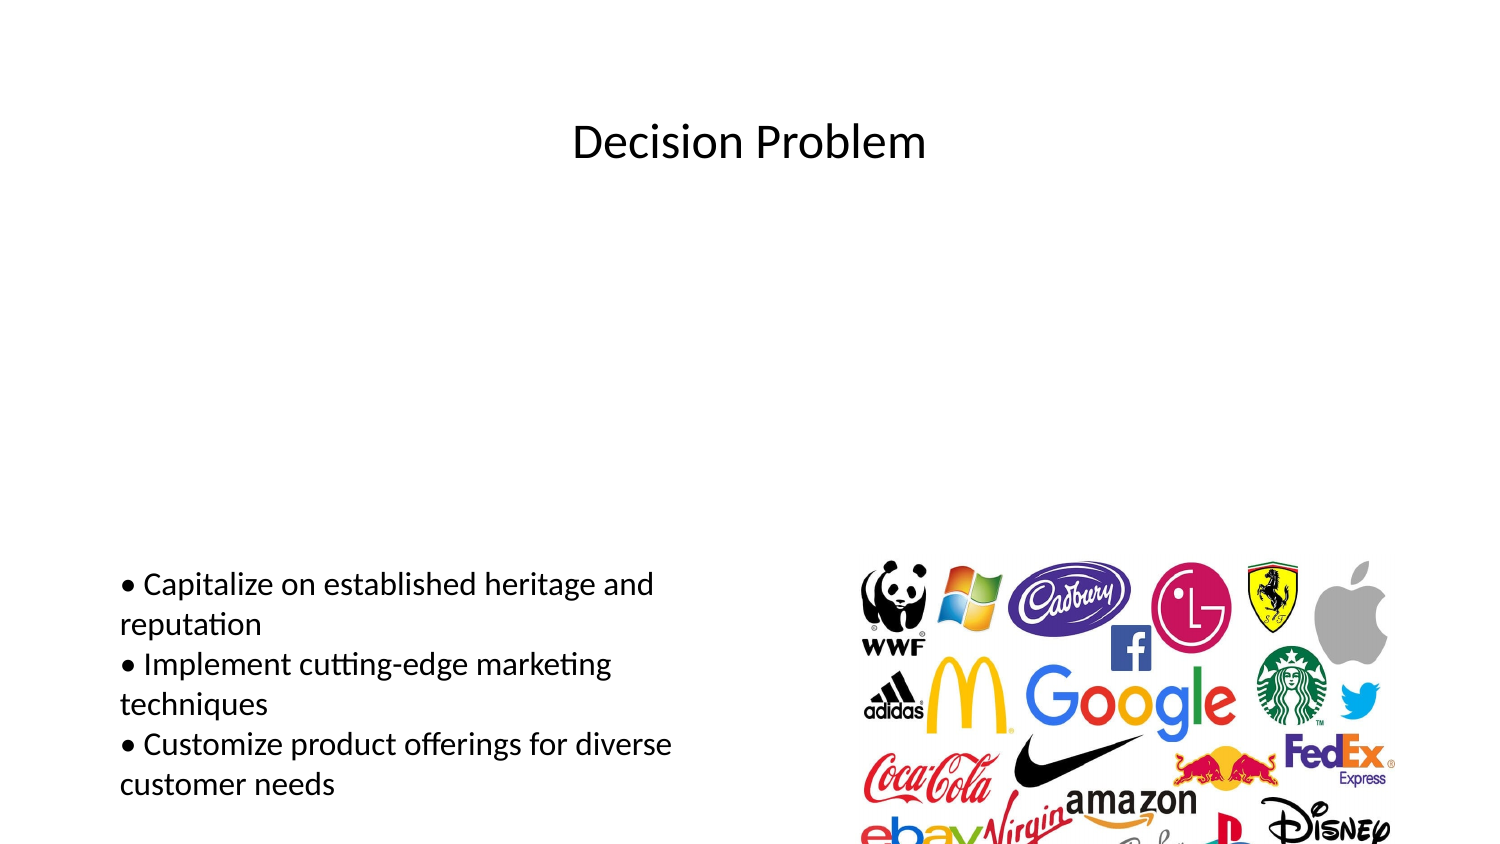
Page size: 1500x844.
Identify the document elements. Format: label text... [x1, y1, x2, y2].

picture [854, 554, 1396, 844]
title Decision Problem [75, 45, 1425, 233]
text_box • Capitalize on established heritage and reputation • Implement cutting-edge marketing techniques • Customize product offerings for diverse customer needs [104, 554, 720, 810]
